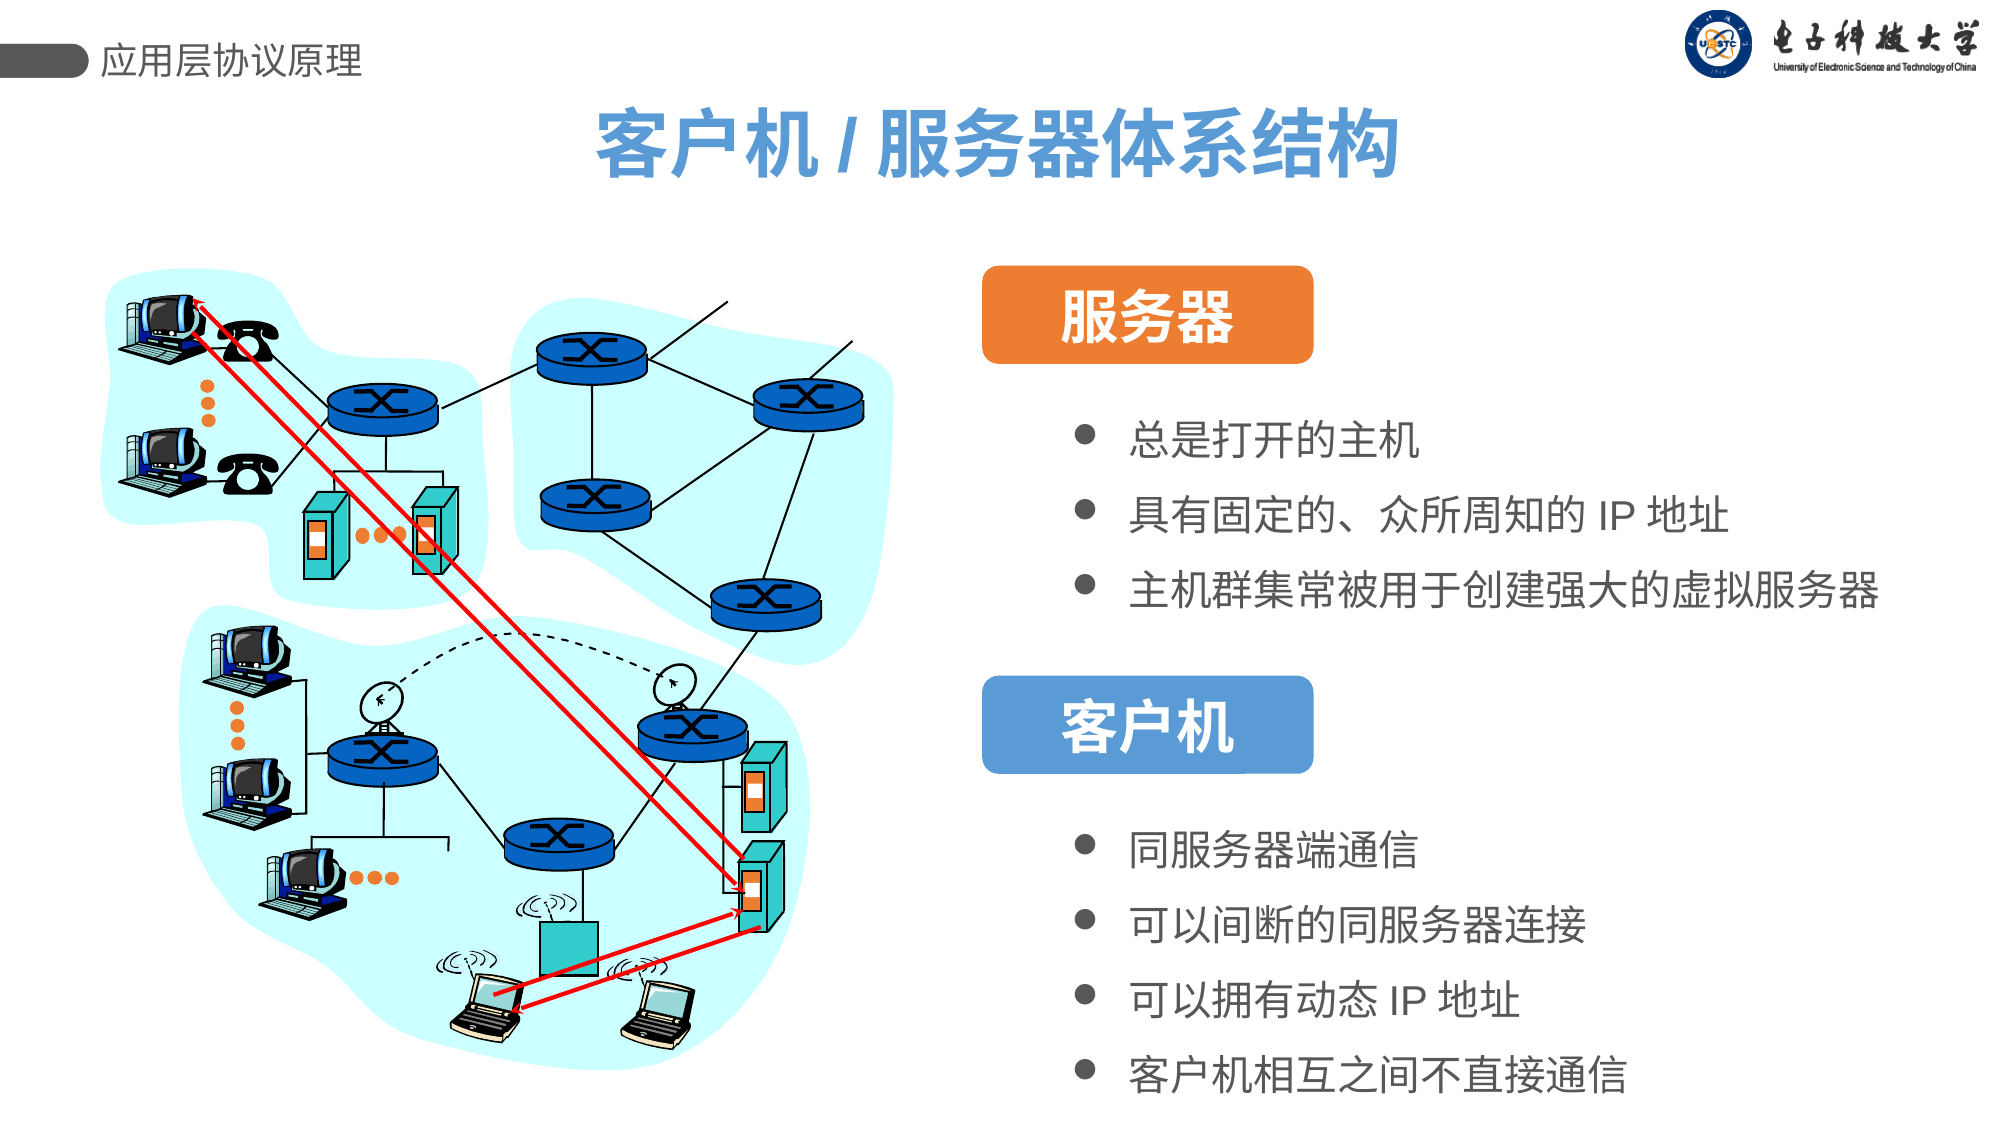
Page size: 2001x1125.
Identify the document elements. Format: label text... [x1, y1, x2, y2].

picture [1685, 10, 1979, 78]
text_box 同服务器端通信 可以间断的同服务器连接 可以拥有动态IP地址 客户机相互之间不直接通信 [982, 791, 1909, 1107]
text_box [982, 265, 1314, 364]
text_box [100, 268, 895, 1071]
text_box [982, 675, 1314, 774]
text_box 总是打开的主机 具有固定的、众所周知的IP地址 主机群集常被用于创建强大的虚拟服务器 [982, 381, 1909, 622]
text_box 应用层协议原理 [100, 28, 450, 91]
text_box 客户机/服务器体系结构 [579, 88, 1416, 194]
text_box [380, 80, 1656, 269]
